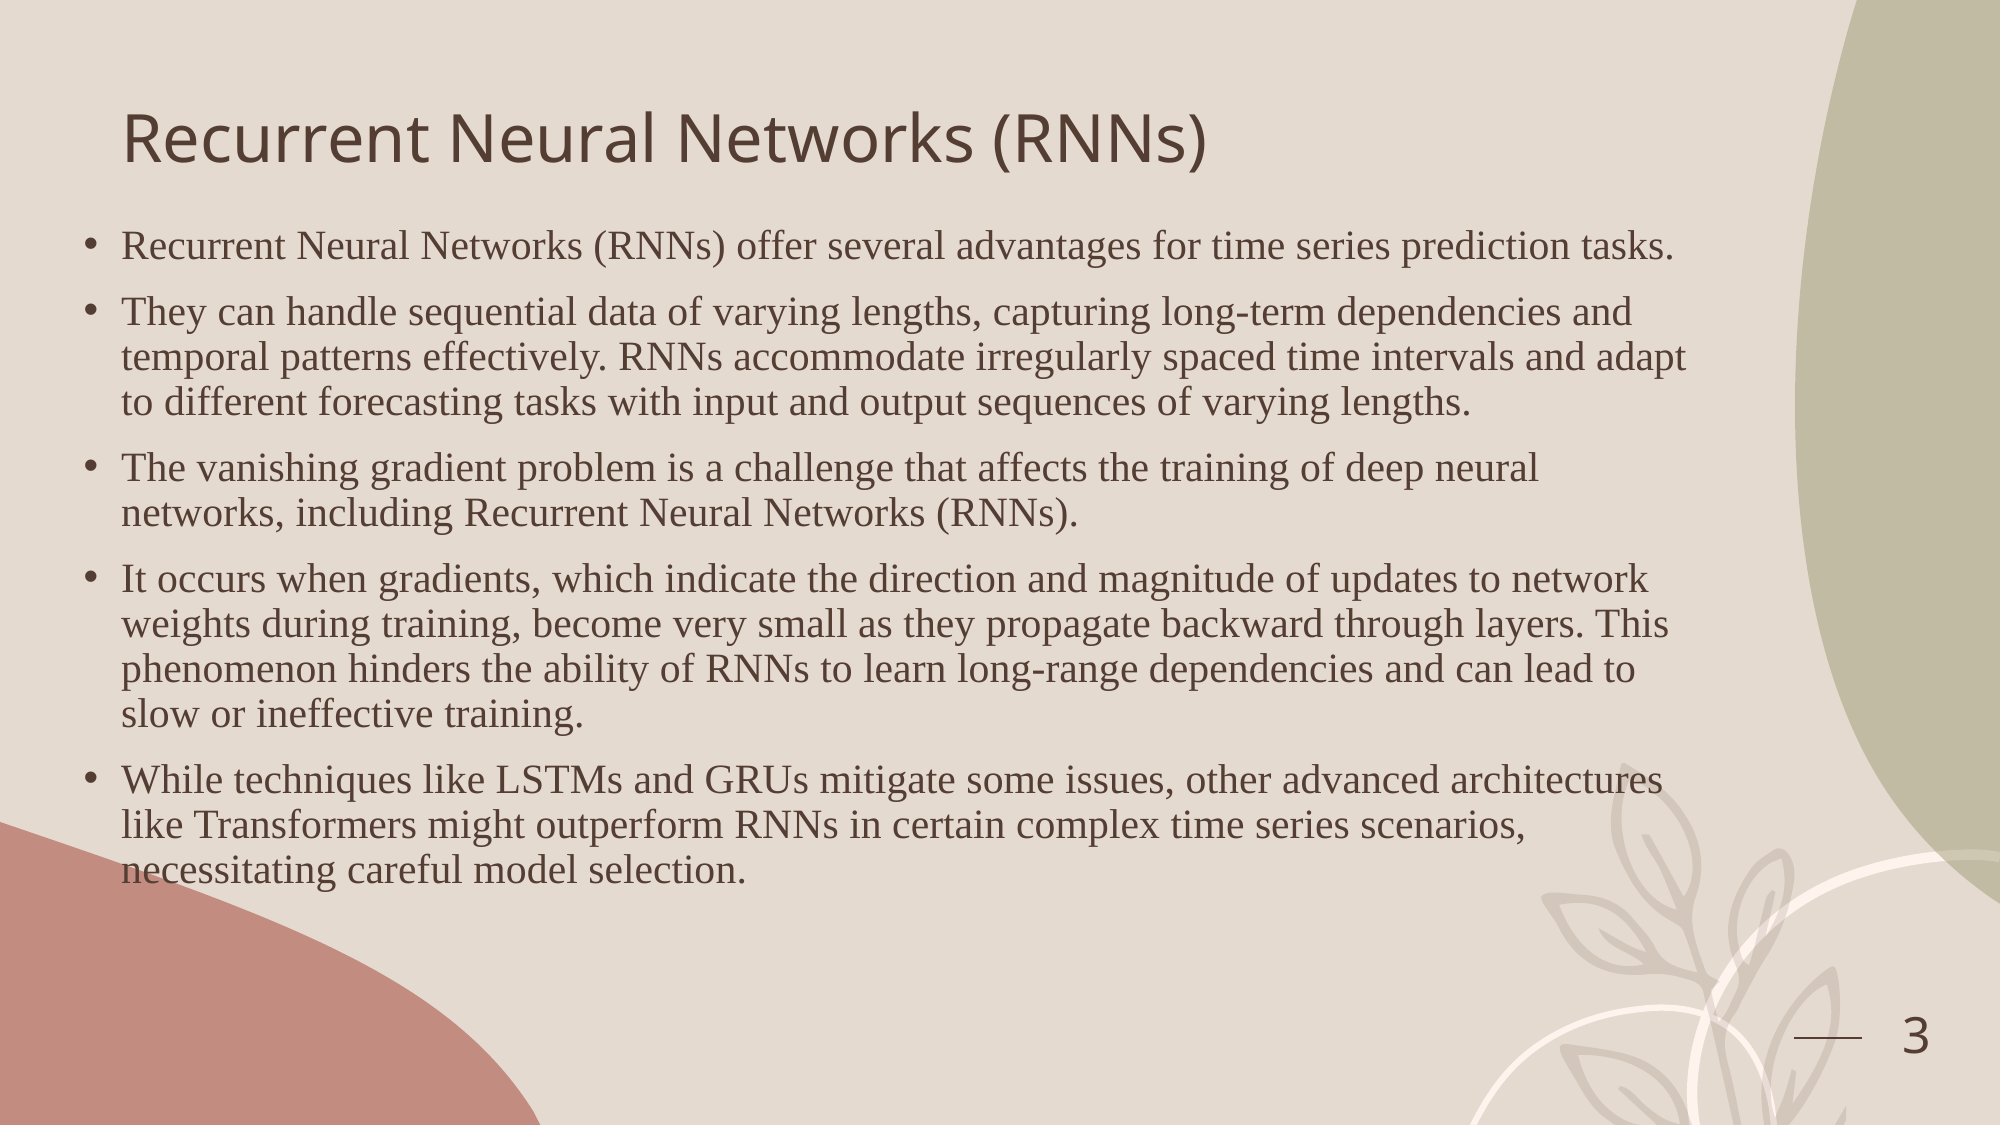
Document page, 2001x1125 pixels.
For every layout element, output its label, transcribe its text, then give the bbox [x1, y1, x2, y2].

list Recurrent Neural Networks (RNNs) offer several advantages for time series prediction tasks. They can handle sequential data of varying lengths, capturing long-term dependencies and temporal patterns effectively. RNNs accommodate irregularly spaced time intervals and adapt to different forecasting tasks with input and output sequences of varying lengths. The vanishing gradient problem is a challenge that affects the training of deep neural networks, including Recurrent Neural Networks (RNNs). It occurs when gradients, which indicate the direction and magnitude of updates to network weights during training, become very small as they propagate backward through layers. This phenomenon hinders the ability of RNNs to learn long-range dependencies and can lead to slow or ineffective training. While techniques like LSTMs and GRUs mitigate some issues, other advanced architectures like Transformers might outperform RNNs in certain complex time series scenarios, necessitating careful model selection. [68, 216, 1729, 1070]
slide_number 3 [1862, 964, 1971, 1112]
title Recurrent Neural Networks (RNNs) [105, 34, 1342, 185]
